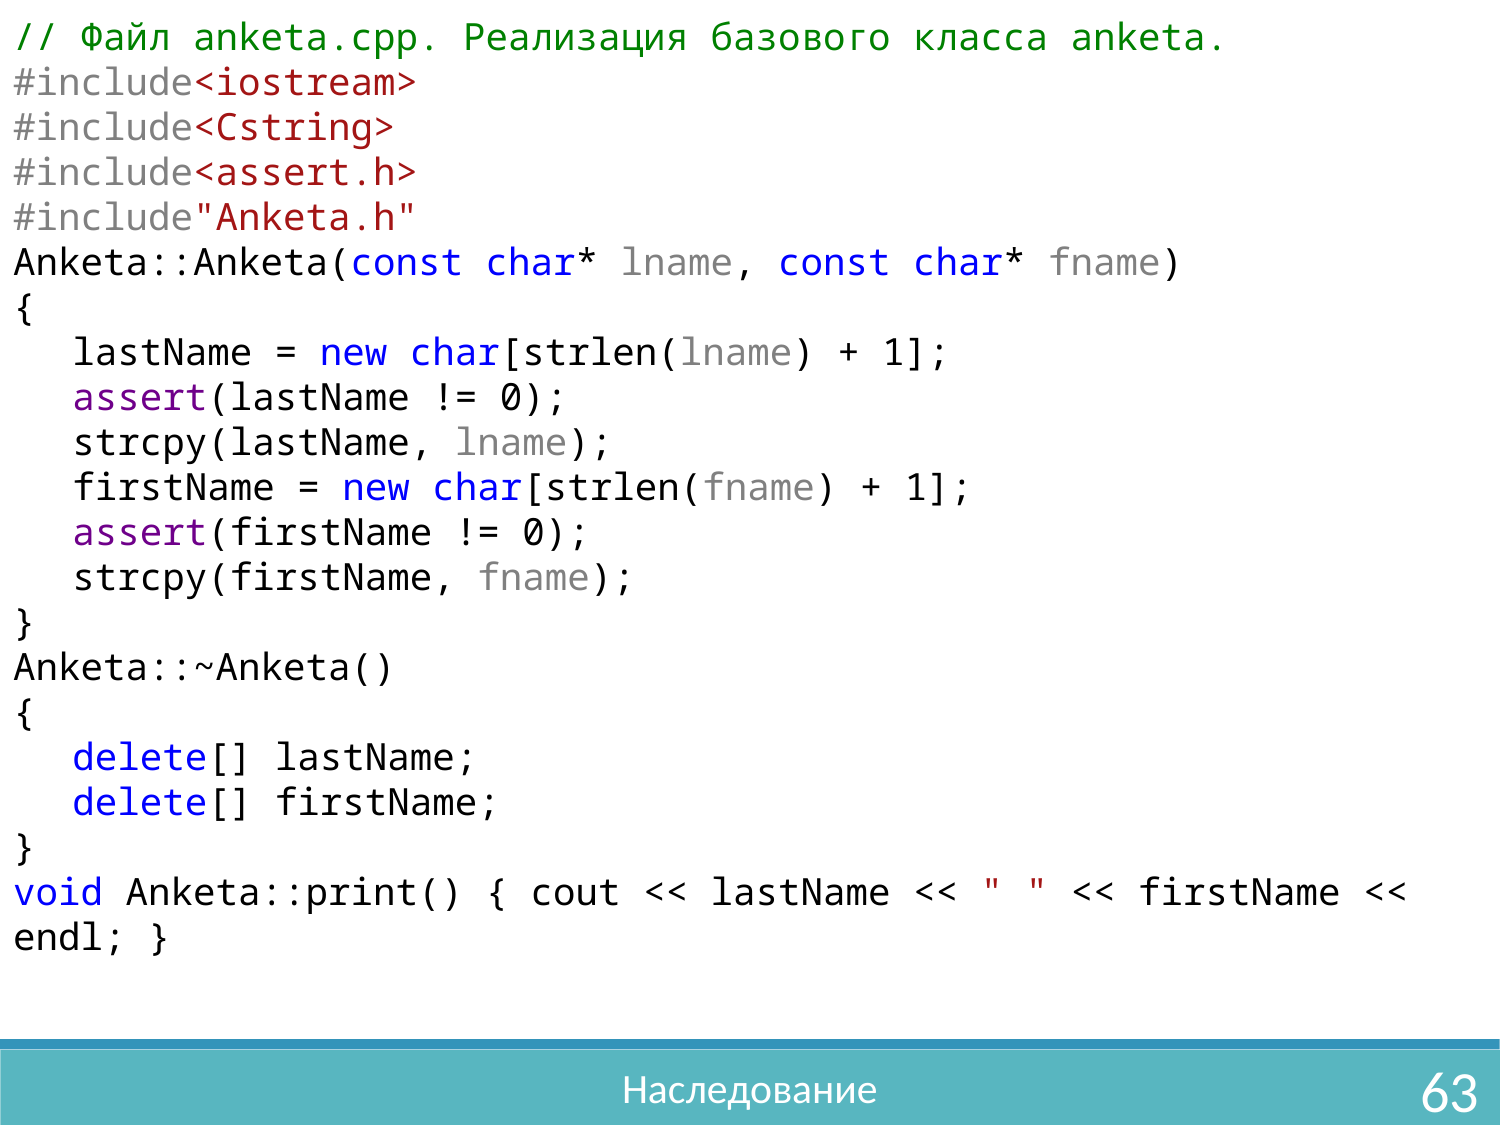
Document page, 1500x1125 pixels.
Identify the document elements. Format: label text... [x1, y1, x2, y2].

text_box // Файл anketa.cpp. Реализация базового класса anketa. #include<iostream> #include<Сstring> #include<assert.h> #include"Anketa.h" Anketa::Anketa(const char* lname, const char* fname) { lastName = new char[strlen(lname) + 1]; assert(lastName != 0); strcpy(lastName, lname); firstName = new char[strlen(fname) + 1]; assert(firstName != 0); strcpy(firstName, fname); } Anketa::~Anketa() { delete[] lastName; delete[] firstName; } void Anketa::print() { cout << lastName << " " << firstName << endl; } [0, 5, 1493, 966]
text_box Наследование [419, 1062, 1081, 1113]
slide_number 63 [1332, 1059, 1495, 1120]
